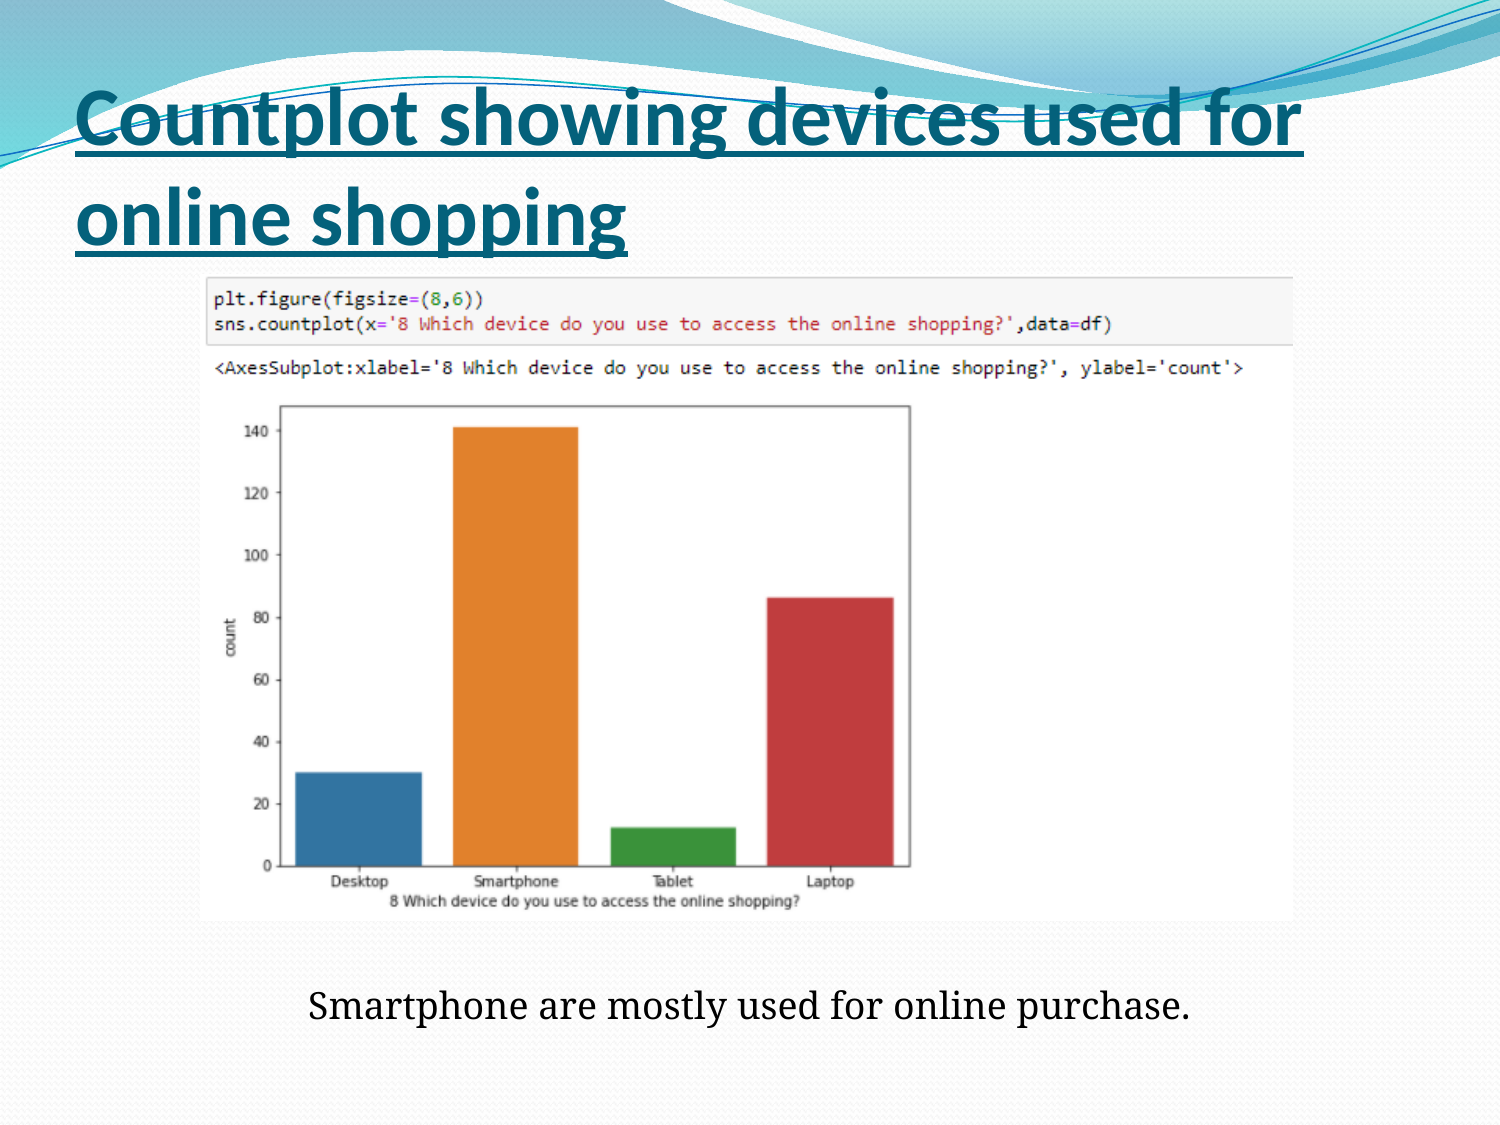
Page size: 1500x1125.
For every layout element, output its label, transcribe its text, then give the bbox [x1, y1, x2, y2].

title Countplot showing devices used for online shopping [75, 115, 1438, 263]
text_box Smartphone are mostly used for online purchase. [224, 974, 1275, 1035]
picture [199, 274, 1293, 921]
